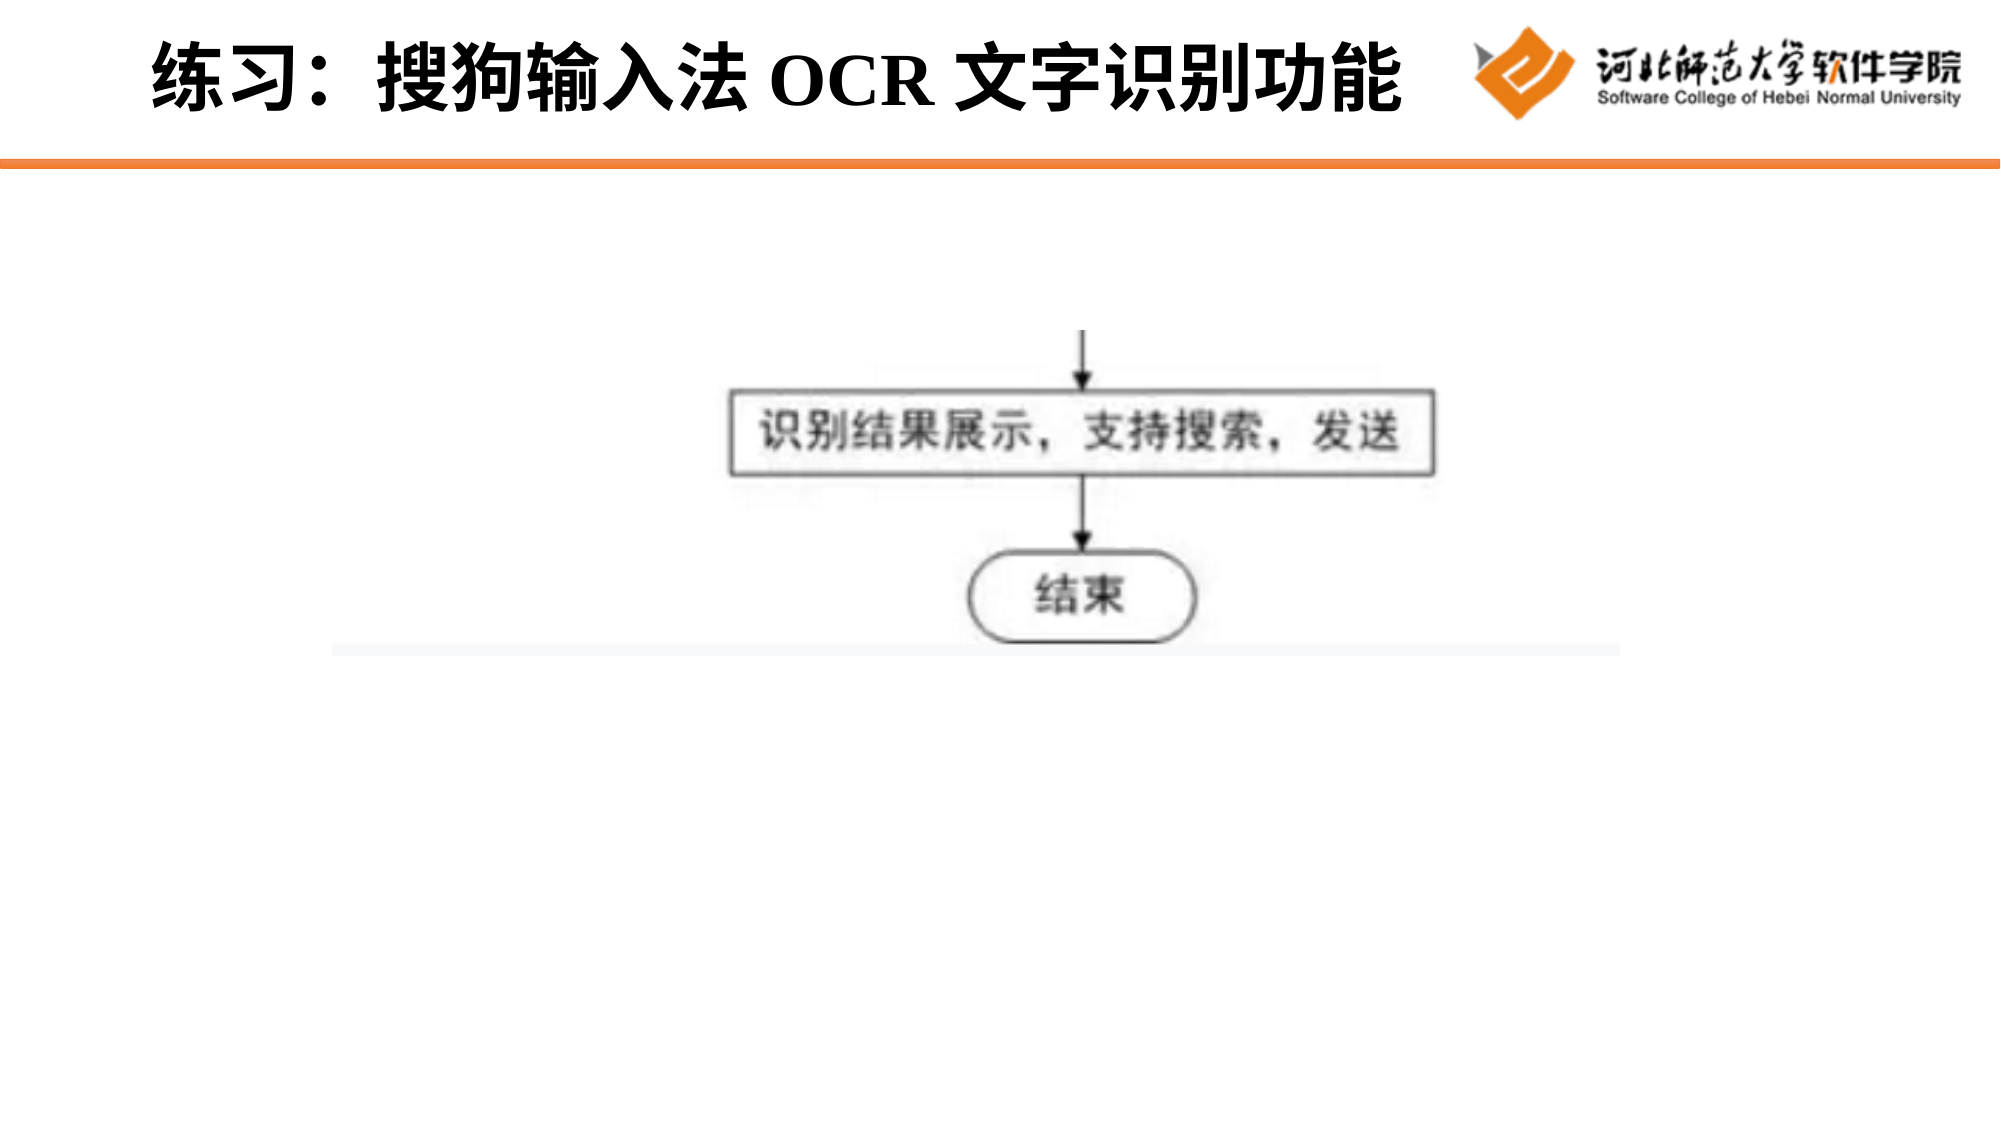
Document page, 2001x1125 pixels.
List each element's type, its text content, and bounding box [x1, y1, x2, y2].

title 练习：搜狗输入法OCR文字识别功能 [135, 8, 1861, 155]
picture [1861, 18, 1988, 126]
picture [332, 330, 1620, 656]
